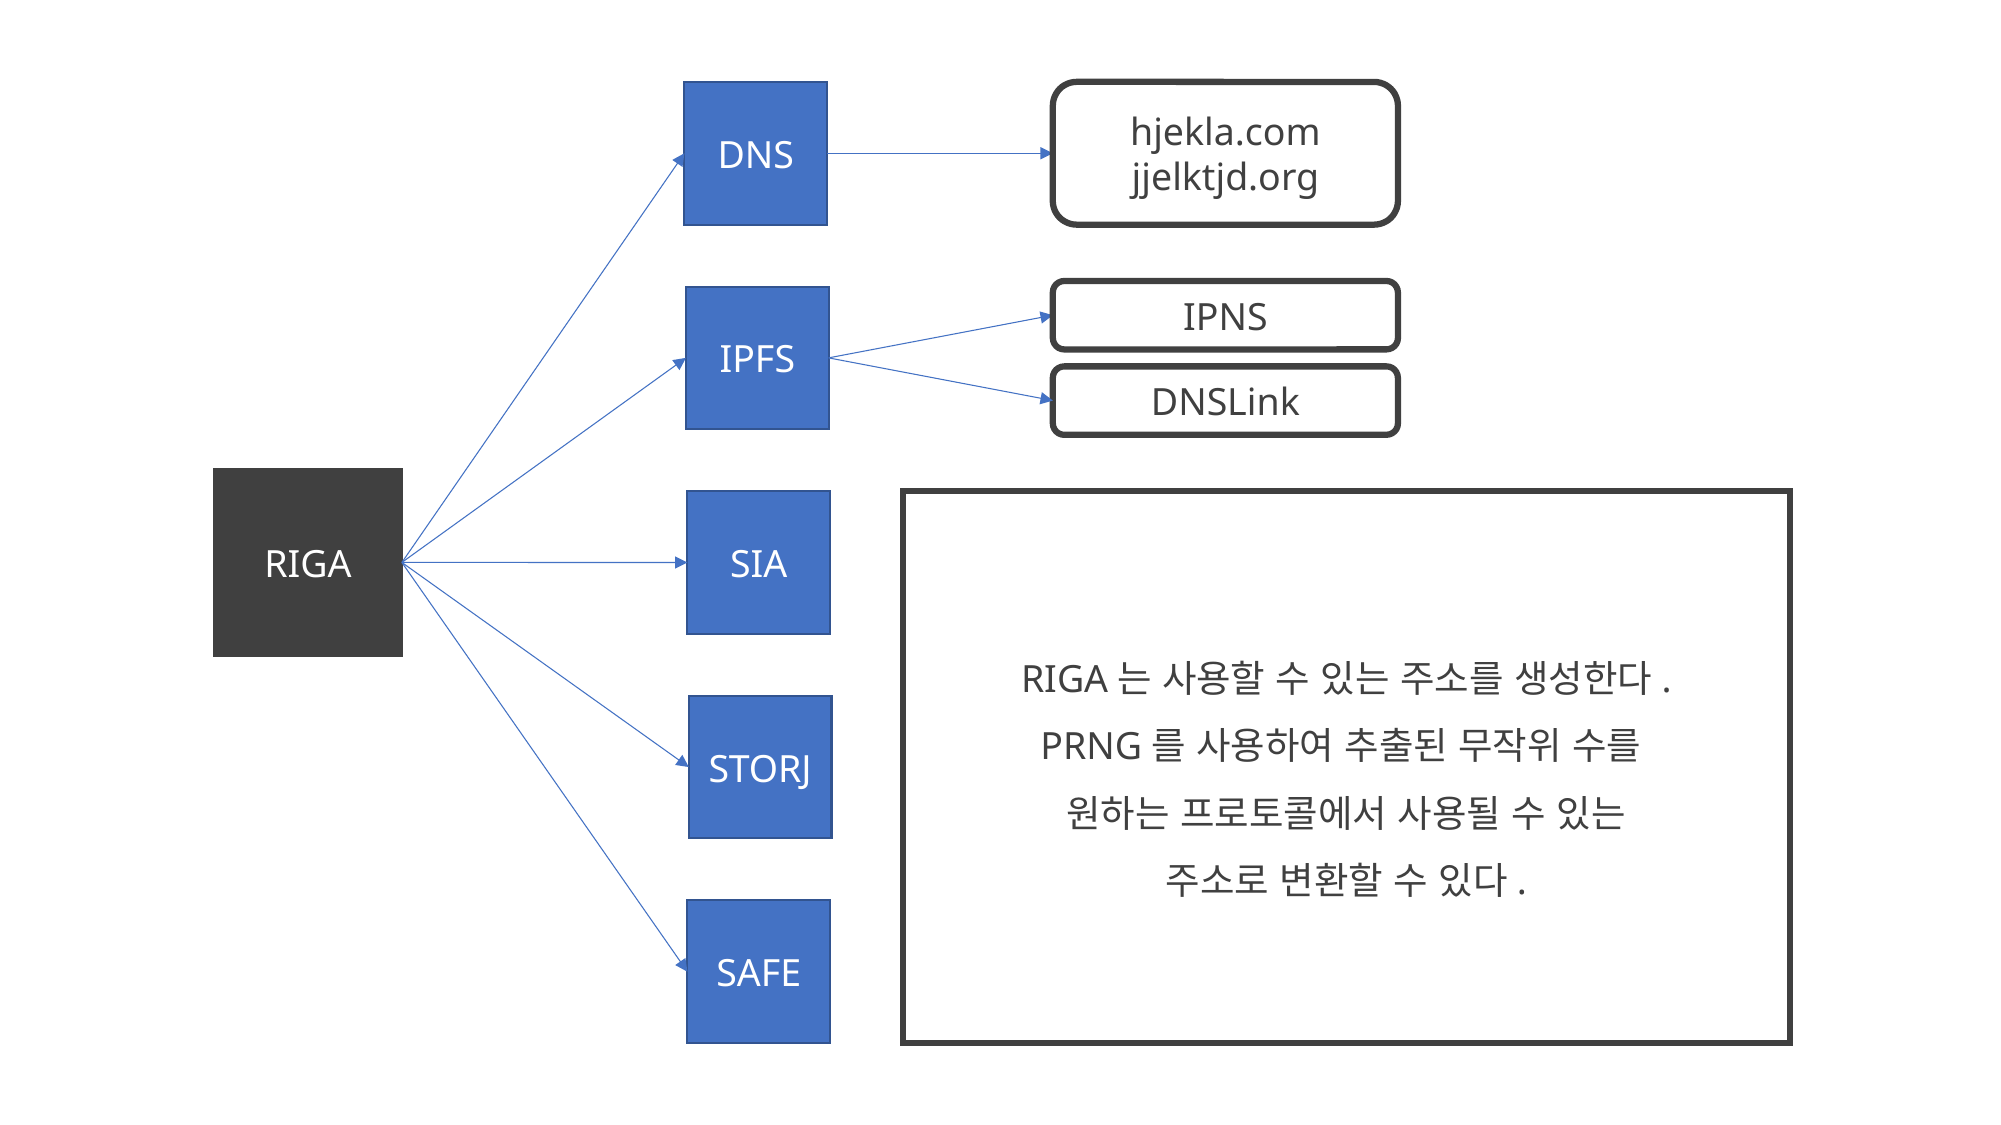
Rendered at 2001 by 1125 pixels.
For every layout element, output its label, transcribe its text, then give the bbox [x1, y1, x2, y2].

text_box IPNS [1051, 279, 1399, 351]
text_box STORJ [688, 695, 833, 839]
text_box hjekla.com jjelktjd.org [1051, 80, 1399, 226]
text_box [401, 562, 688, 972]
text_box SAFE [686, 899, 831, 1044]
text_box DNSLink [1051, 365, 1399, 436]
text_box DNS [683, 81, 828, 226]
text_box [401, 153, 685, 357]
text_box SIA [686, 490, 831, 635]
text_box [401, 357, 686, 562]
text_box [828, 357, 1053, 401]
text_box RIGA [213, 468, 401, 657]
text_box RIGA는 사용할 수 있는 주소를 생성한다. PRNG를 사용하여 추출된 무작위 수를 원하는 프로토콜에서 사용될 수 있는 주소로 변환할 수 있다. [902, 490, 1791, 1044]
text_box IPFS [685, 286, 830, 430]
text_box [828, 315, 1053, 357]
